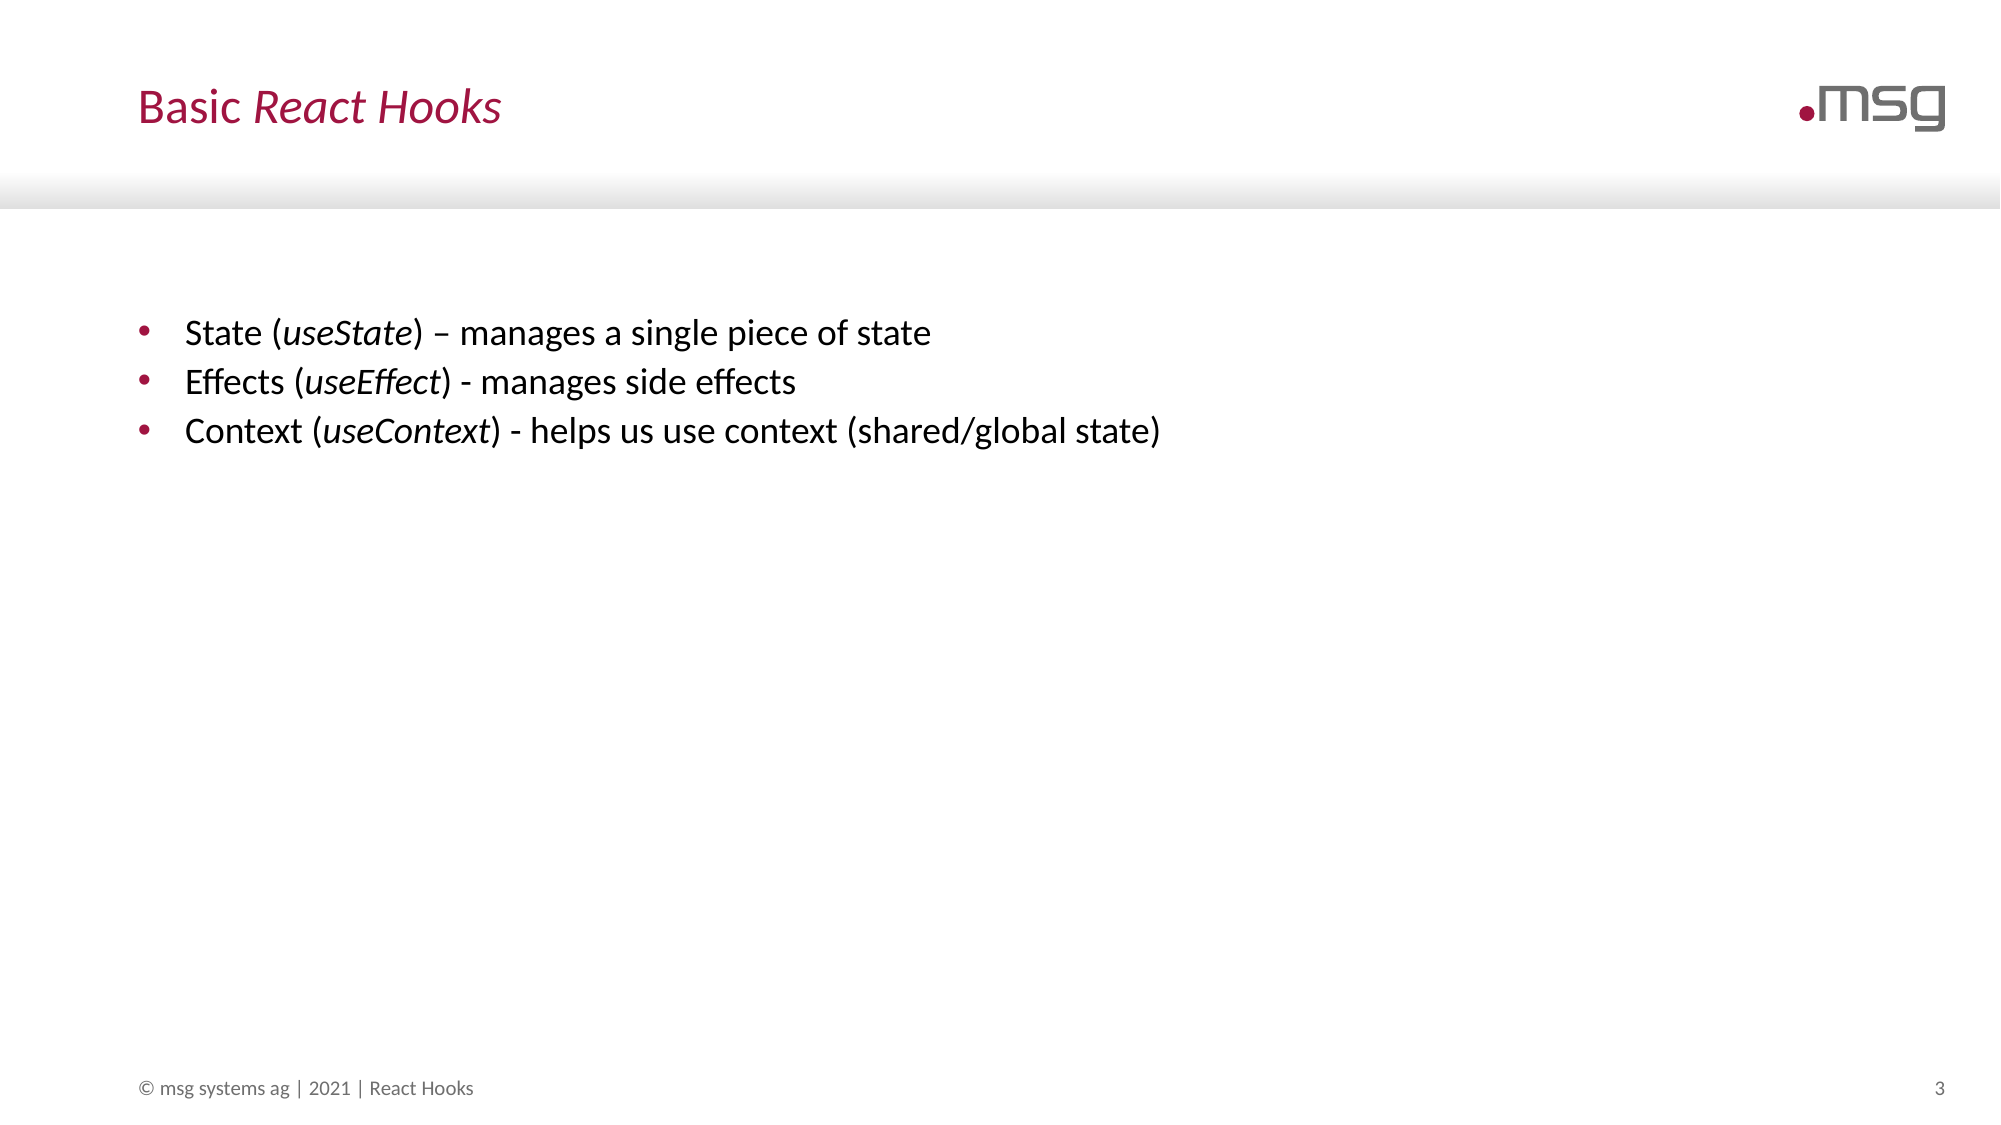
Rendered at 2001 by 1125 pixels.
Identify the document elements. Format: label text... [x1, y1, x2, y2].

title Basic React Hooks [138, 80, 1733, 209]
footer © msg systems ag | 2021 | React Hooks [138, 1071, 1338, 1104]
list State (useState) – manages a single piece of state Effects (useEffect) - manages side effects Context (useContext) - helps us use context (shared/global state) [138, 303, 1863, 1035]
slide_number 3 [1862, 1071, 1945, 1104]
